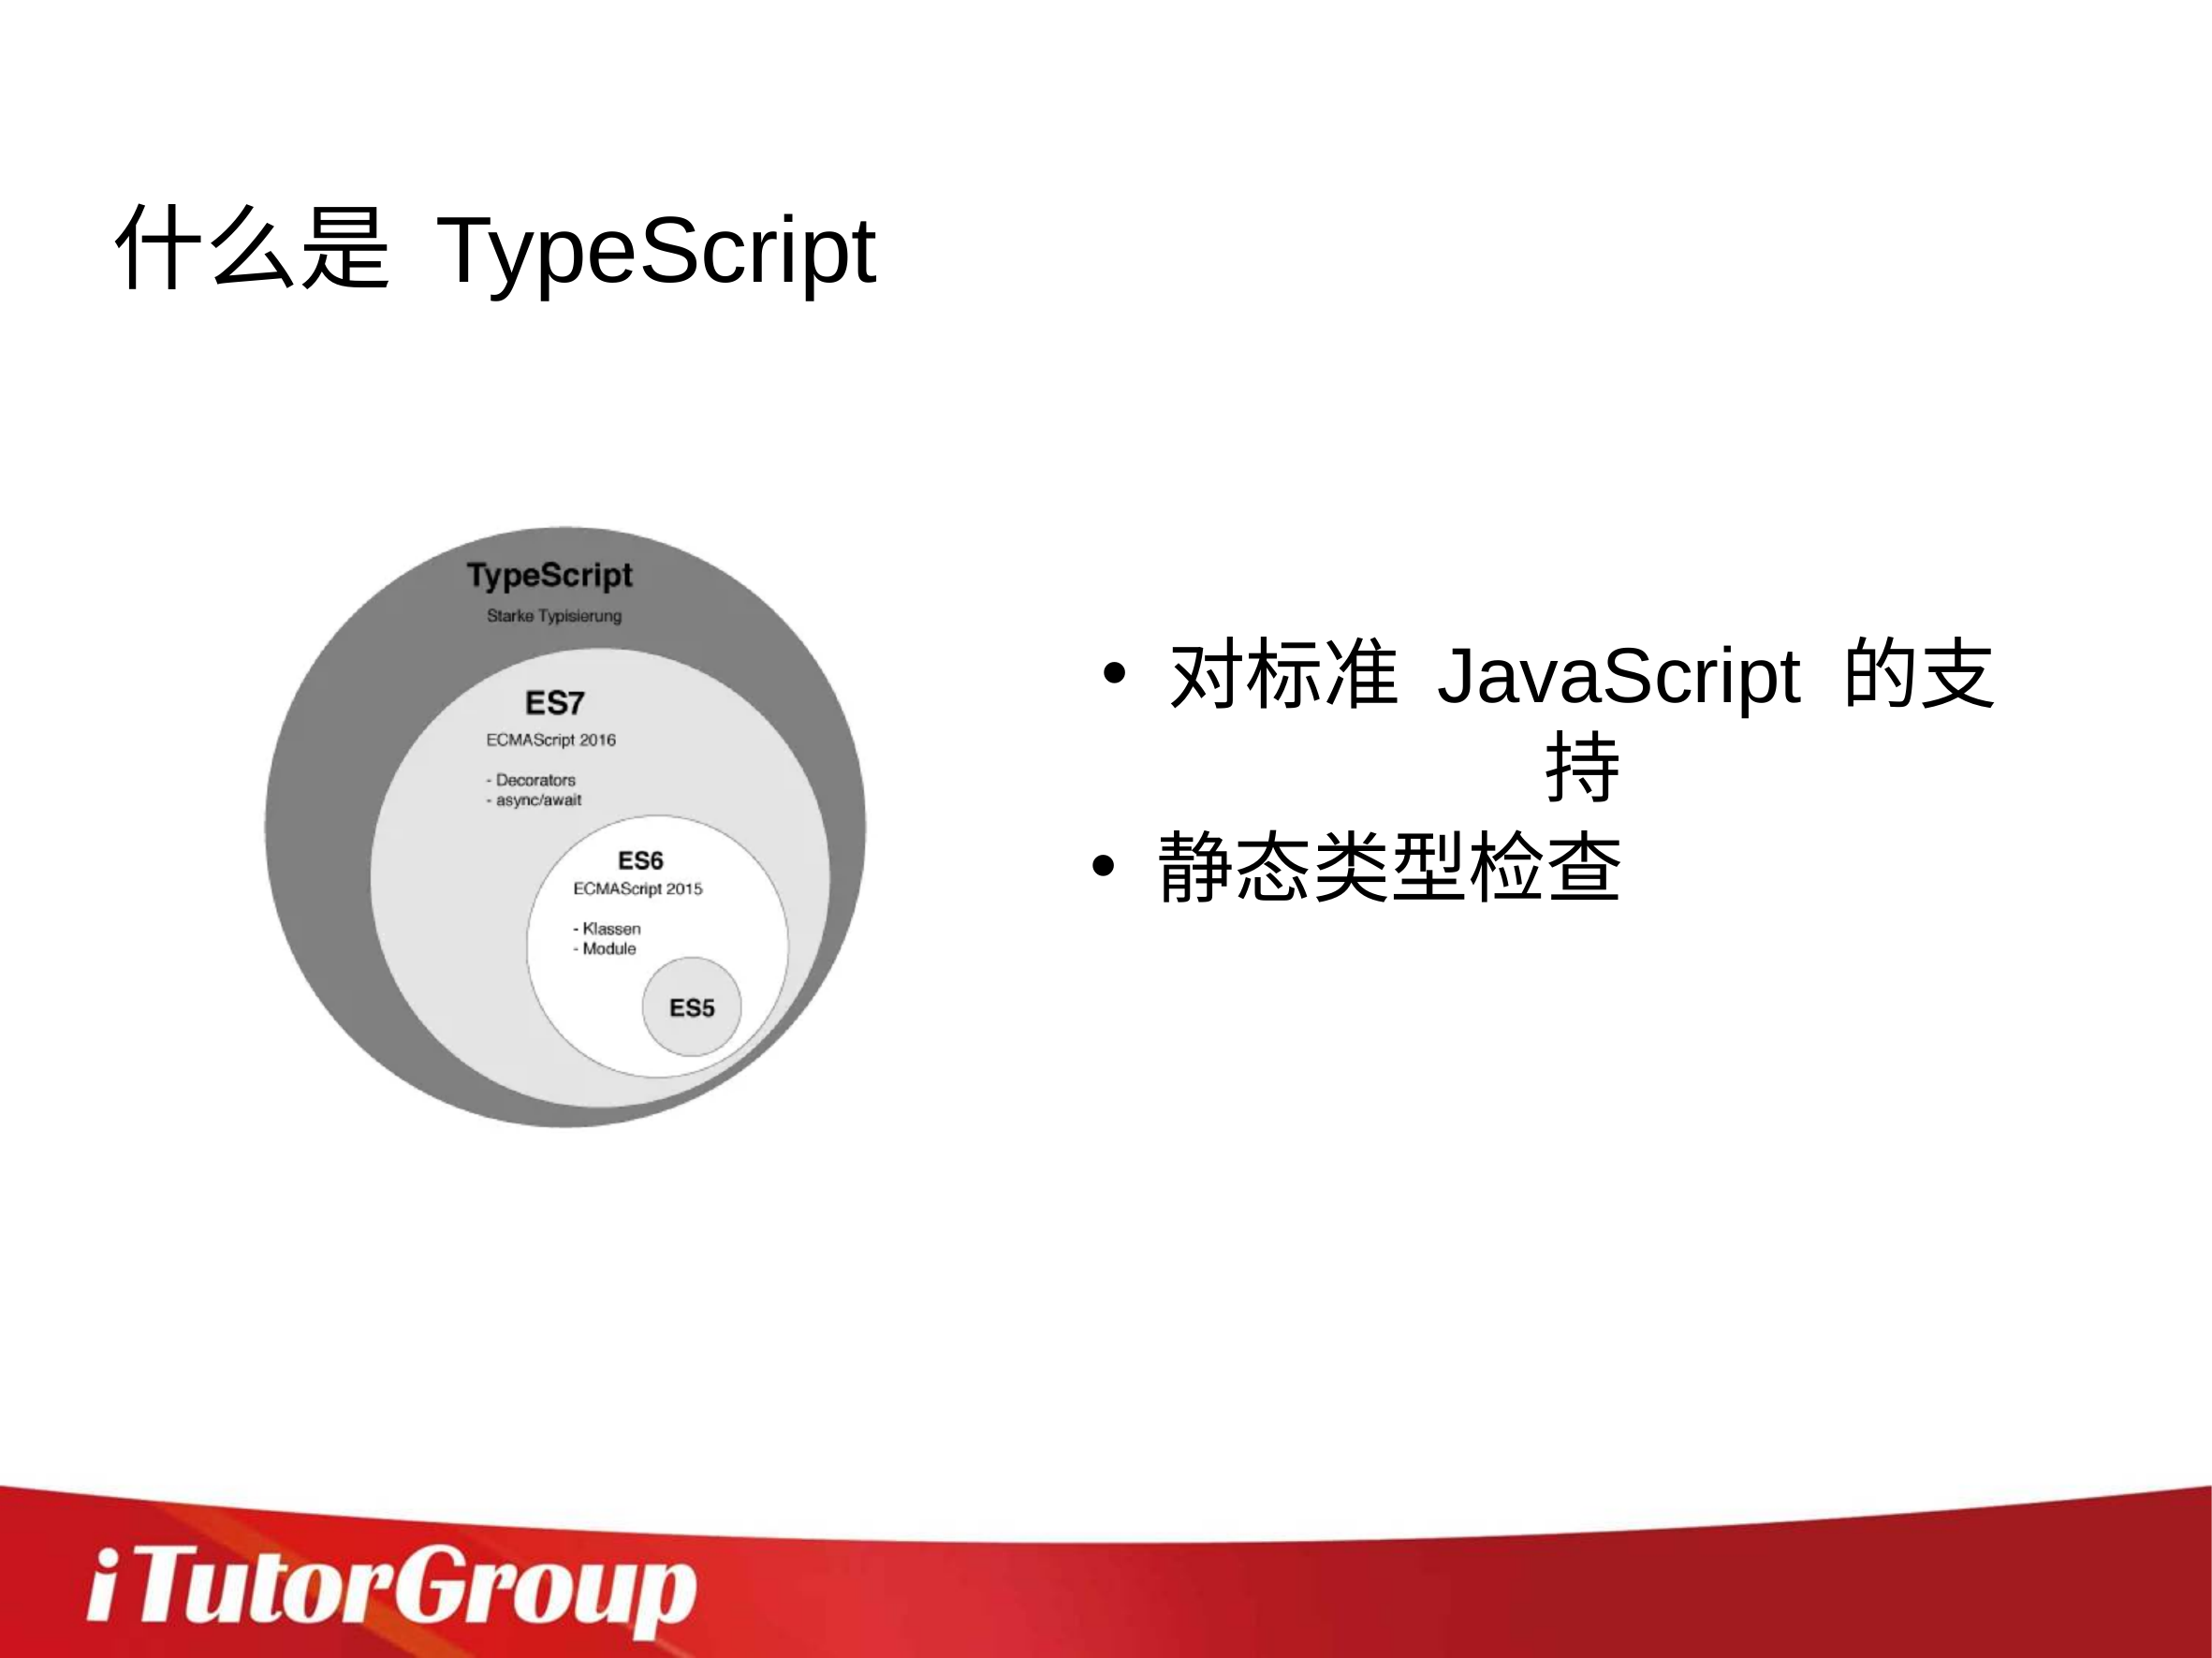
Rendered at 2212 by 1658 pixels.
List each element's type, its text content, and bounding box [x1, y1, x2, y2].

picture [0, 0, 2212, 1658]
text_box 静态类型检查 [1062, 811, 1653, 919]
text_box 对标准 JavaScript 的支持 [1057, 617, 2043, 819]
text_box 什么是 TypeScript [86, 181, 902, 308]
